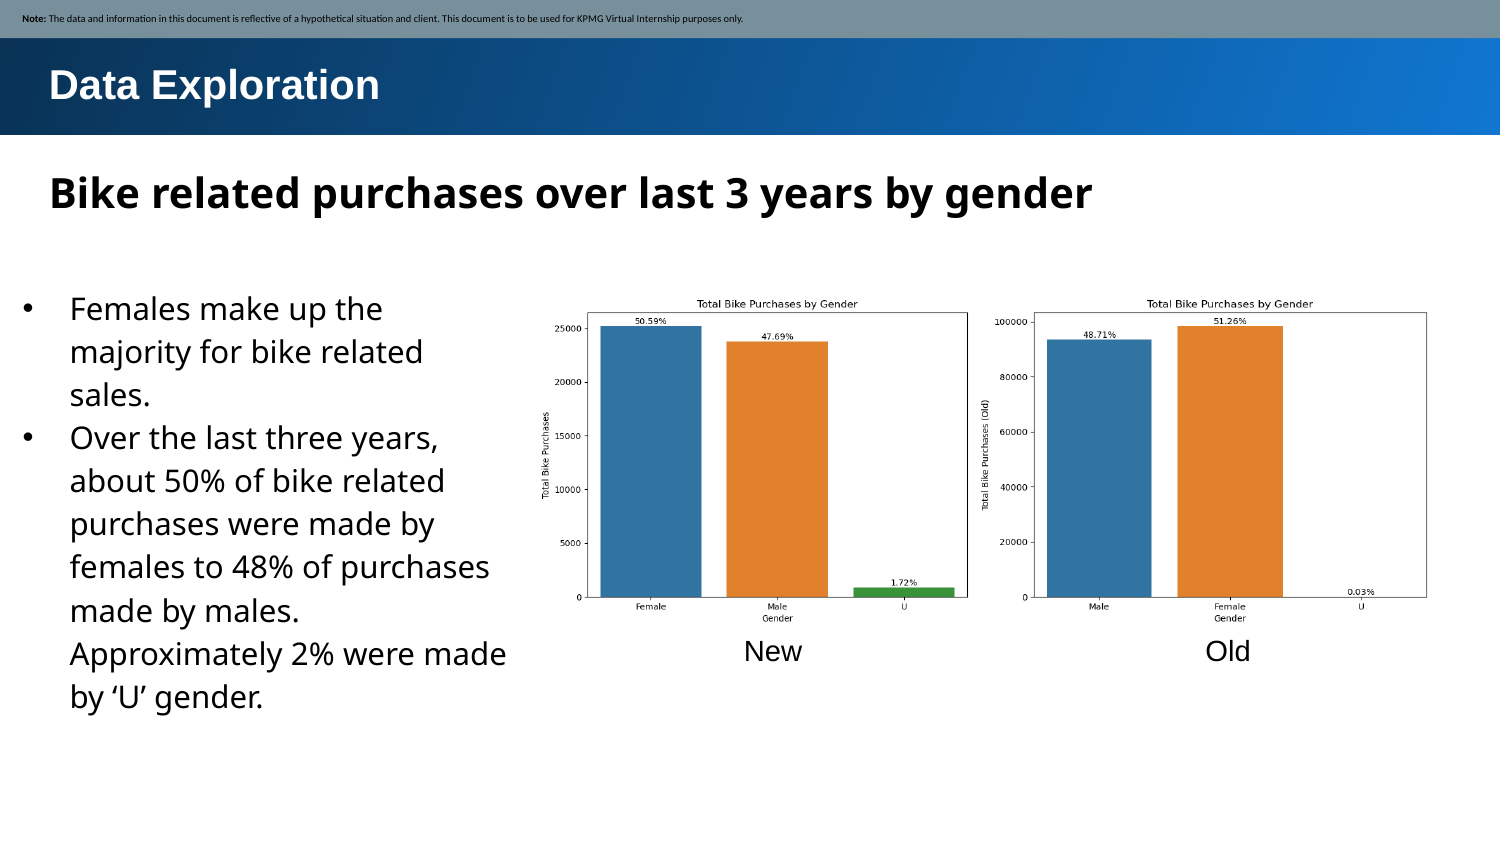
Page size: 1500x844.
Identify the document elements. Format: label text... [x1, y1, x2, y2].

text_box [0, 39, 1500, 135]
text_box Data Exploration [33, 43, 1439, 124]
text_box Old [1197, 644, 1371, 675]
text_box Females make up the majority for bike related sales. Over the last three years, about 50% of bike related purchases were made by females to 48% of purchases made by males. Approximately 2% were made by ‘U’ gender. [7, 268, 527, 730]
picture [525, 268, 1477, 637]
text_box New [736, 644, 810, 675]
text_box Note: The data and information in this document is reflective of a hypothetical situation and client. This document is to be used for KPMG Virtual Internship purposes only. [0, 0, 1500, 39]
text_box Bike related purchases over last 3 years by gender [33, 144, 1439, 233]
